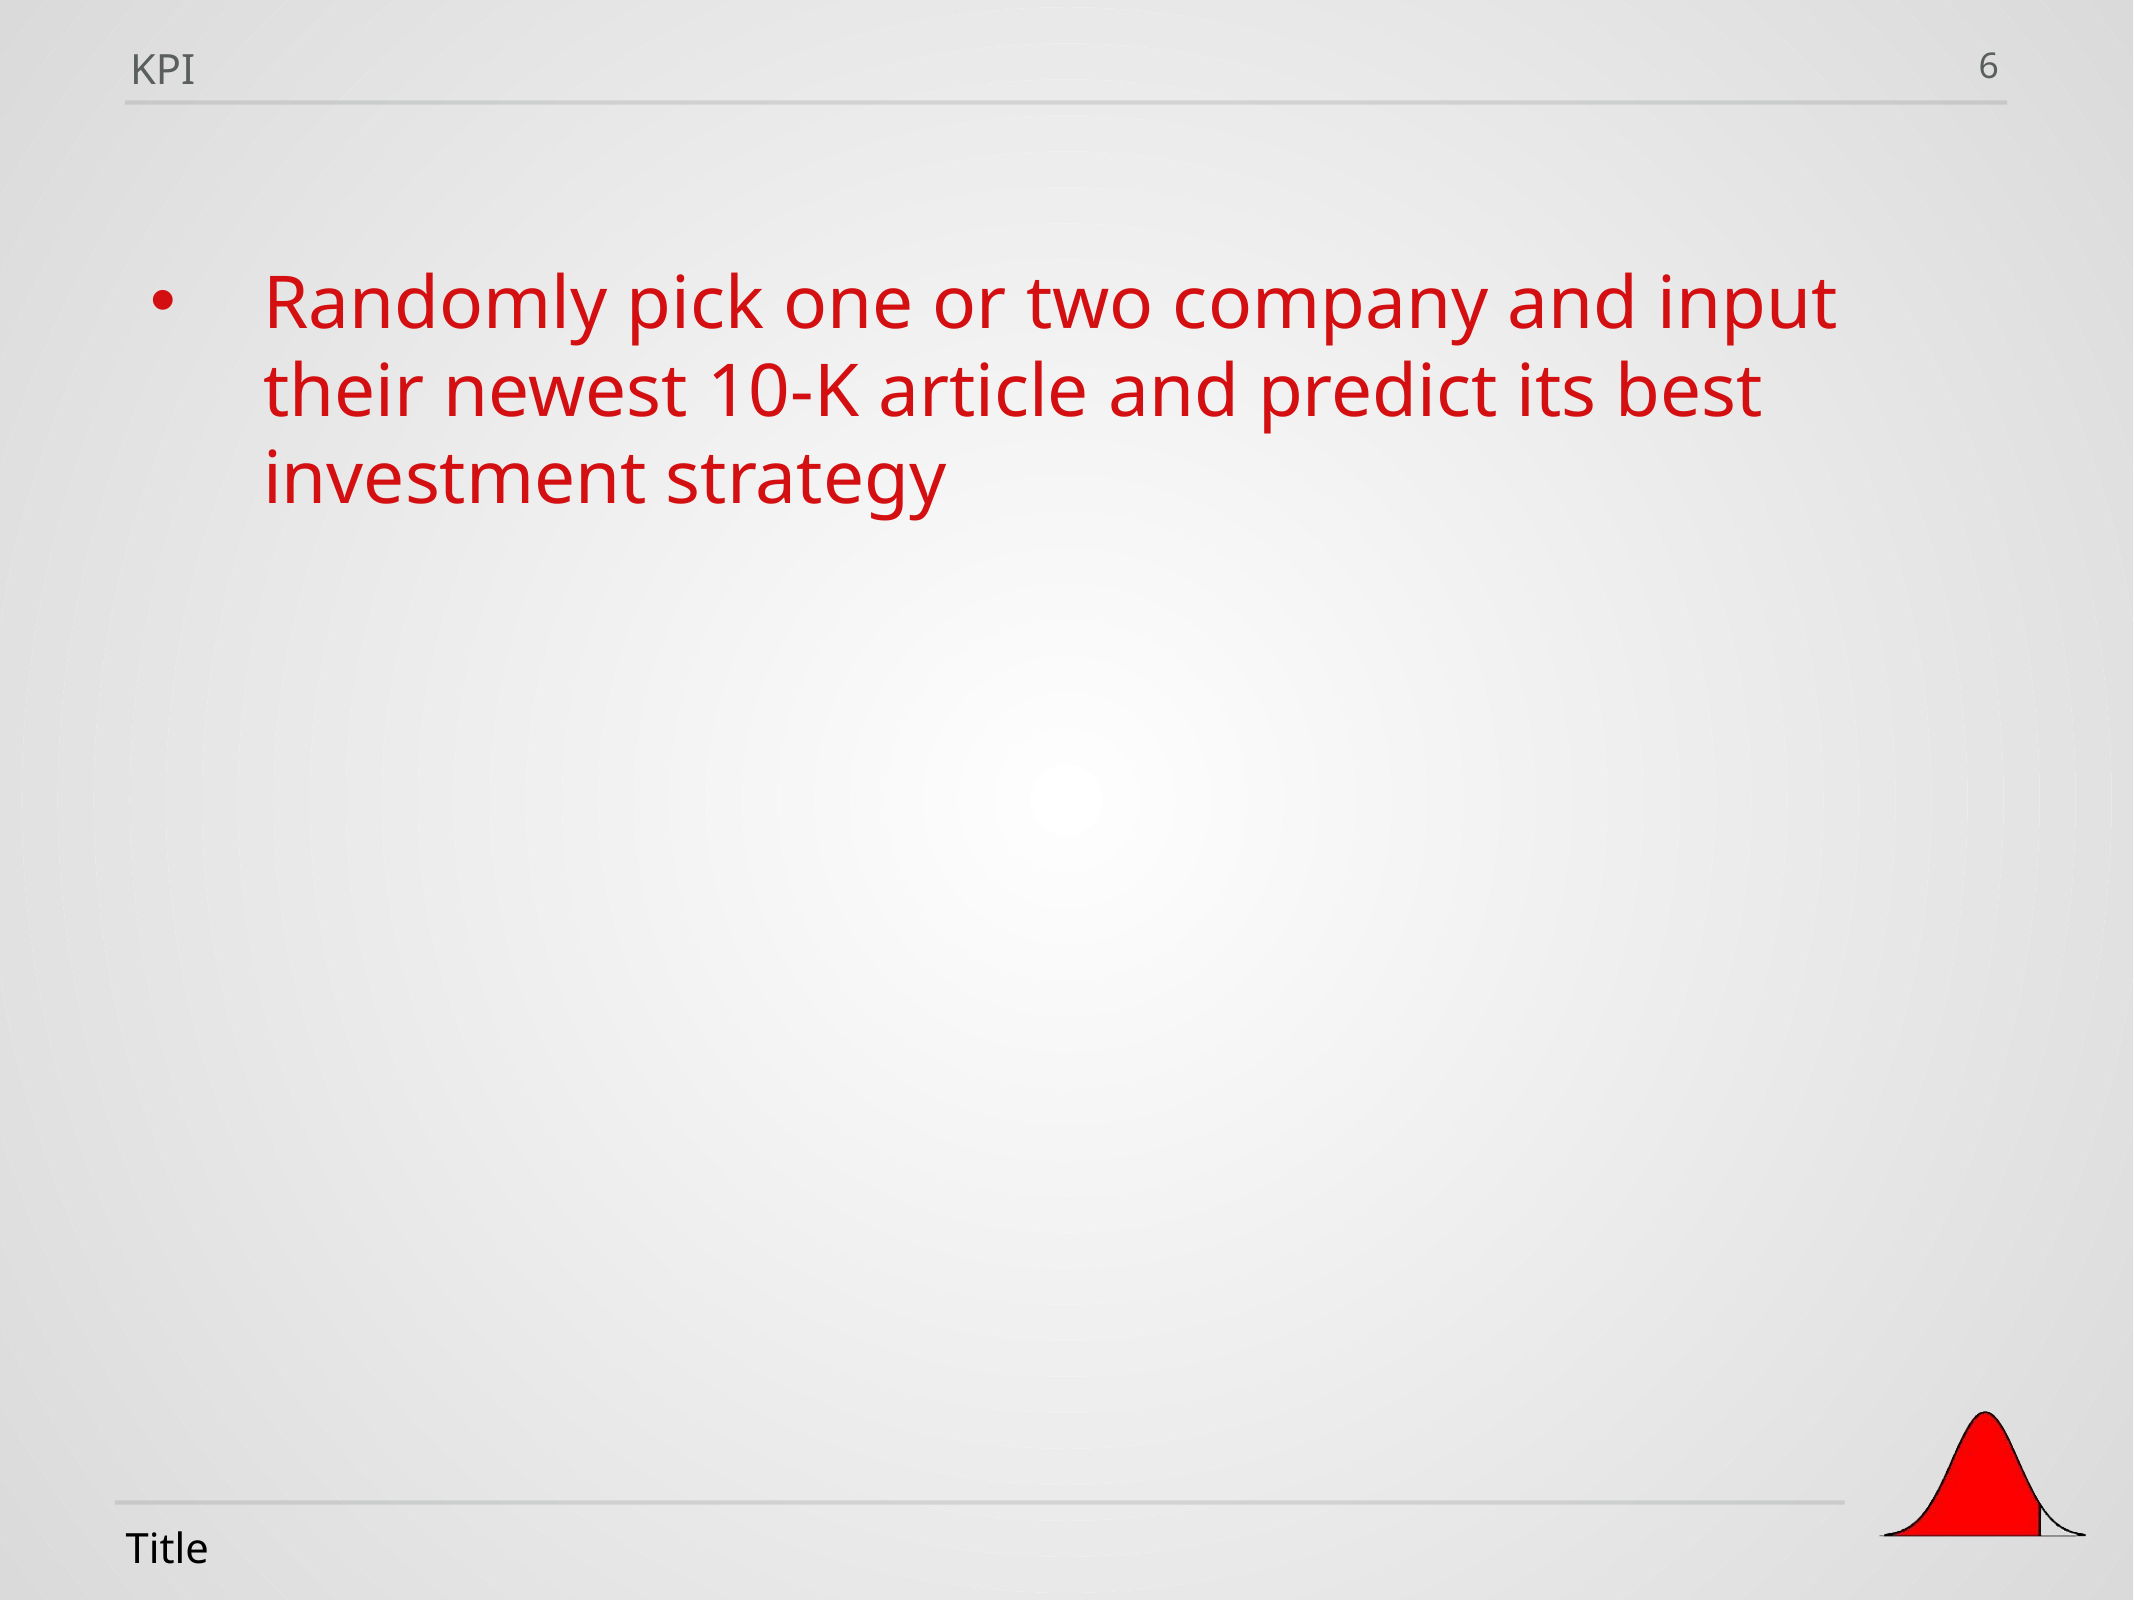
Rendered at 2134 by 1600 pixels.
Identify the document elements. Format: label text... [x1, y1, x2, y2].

text_box Randomly pick one or two company and input their newest 10-K article and predict its best investment strategy [142, 247, 2024, 760]
list KPI [121, 34, 1682, 103]
slide_number 6 [1925, 34, 2008, 101]
list [116, 221, 2000, 735]
list Title [116, 1514, 1017, 1581]
picture [1879, 1411, 2086, 1537]
